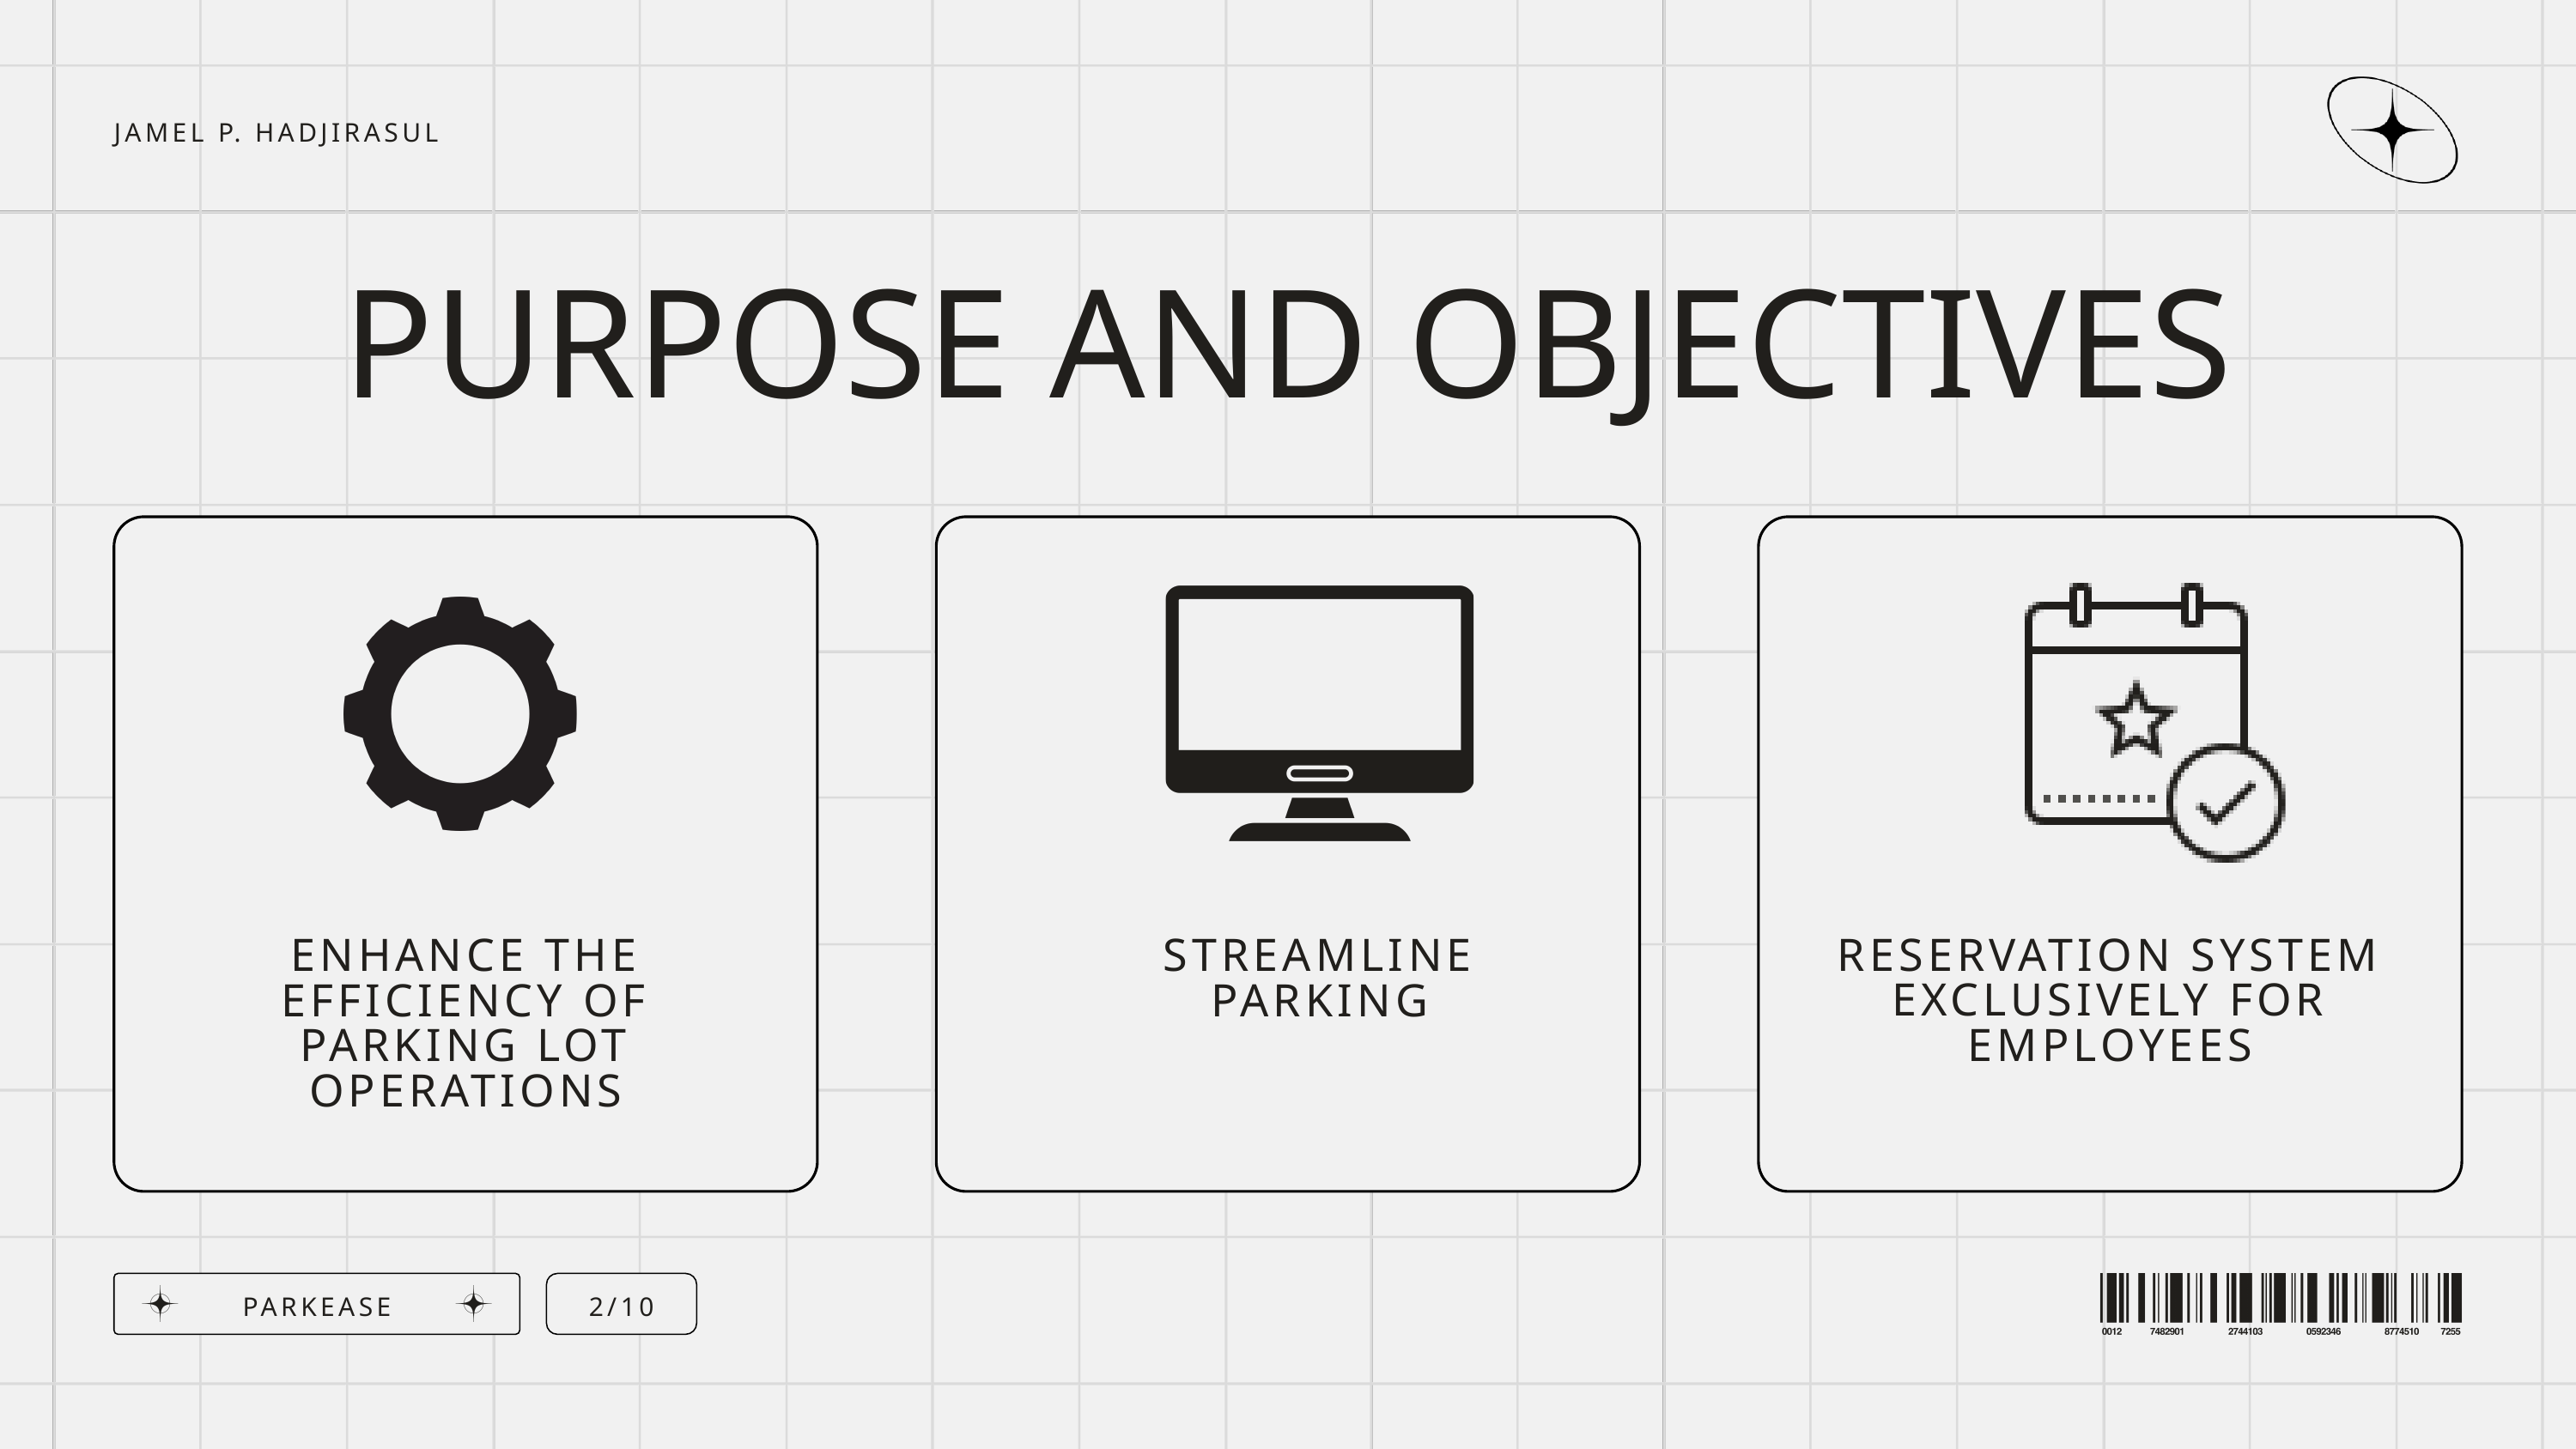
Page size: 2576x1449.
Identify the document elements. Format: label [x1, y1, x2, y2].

text_box [546, 1273, 697, 1335]
text_box [1758, 516, 2463, 1192]
text_box [0, 0, 2576, 1449]
text_box [113, 1273, 520, 1335]
text_box [113, 516, 818, 1192]
text_box [936, 516, 1640, 1192]
